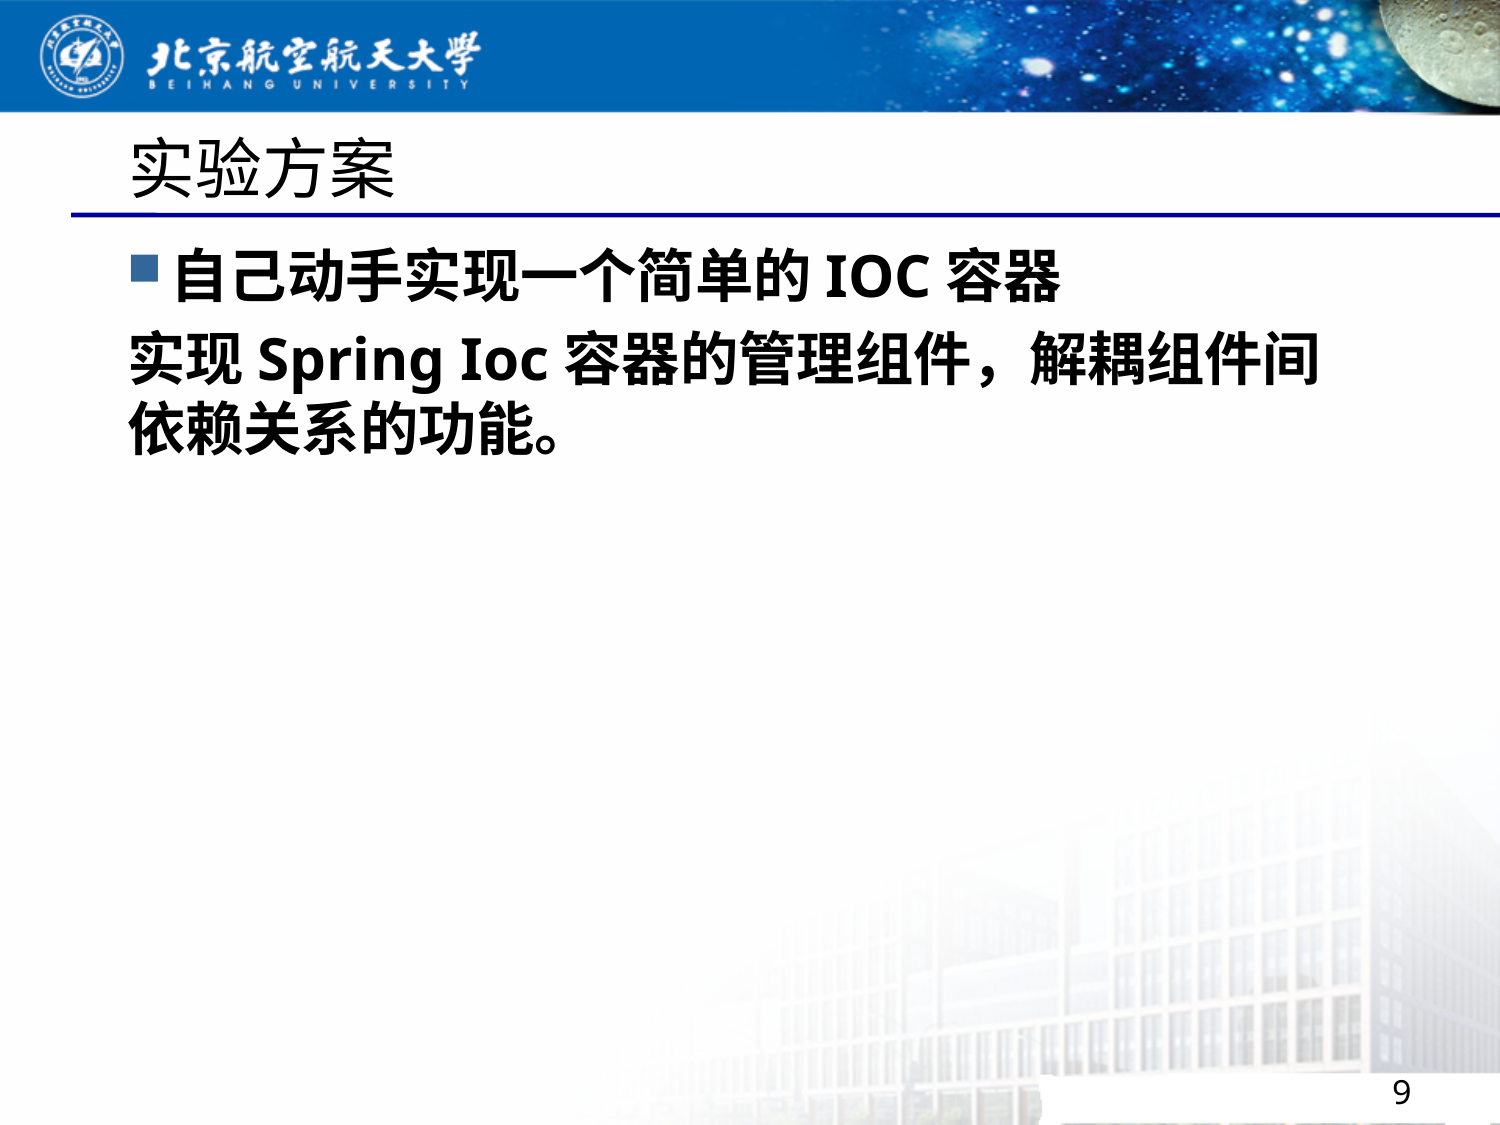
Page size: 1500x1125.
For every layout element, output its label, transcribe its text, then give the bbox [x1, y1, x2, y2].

list 自己动手实现一个简单的IOC容器 实现Spring Ioc容器的管理组件，解耦组件间依赖关系的功能。 [112, 231, 1388, 1016]
picture [0, 0, 1500, 1125]
picture [1344, 22, 1363, 32]
title 实验方案 [113, 123, 1389, 211]
